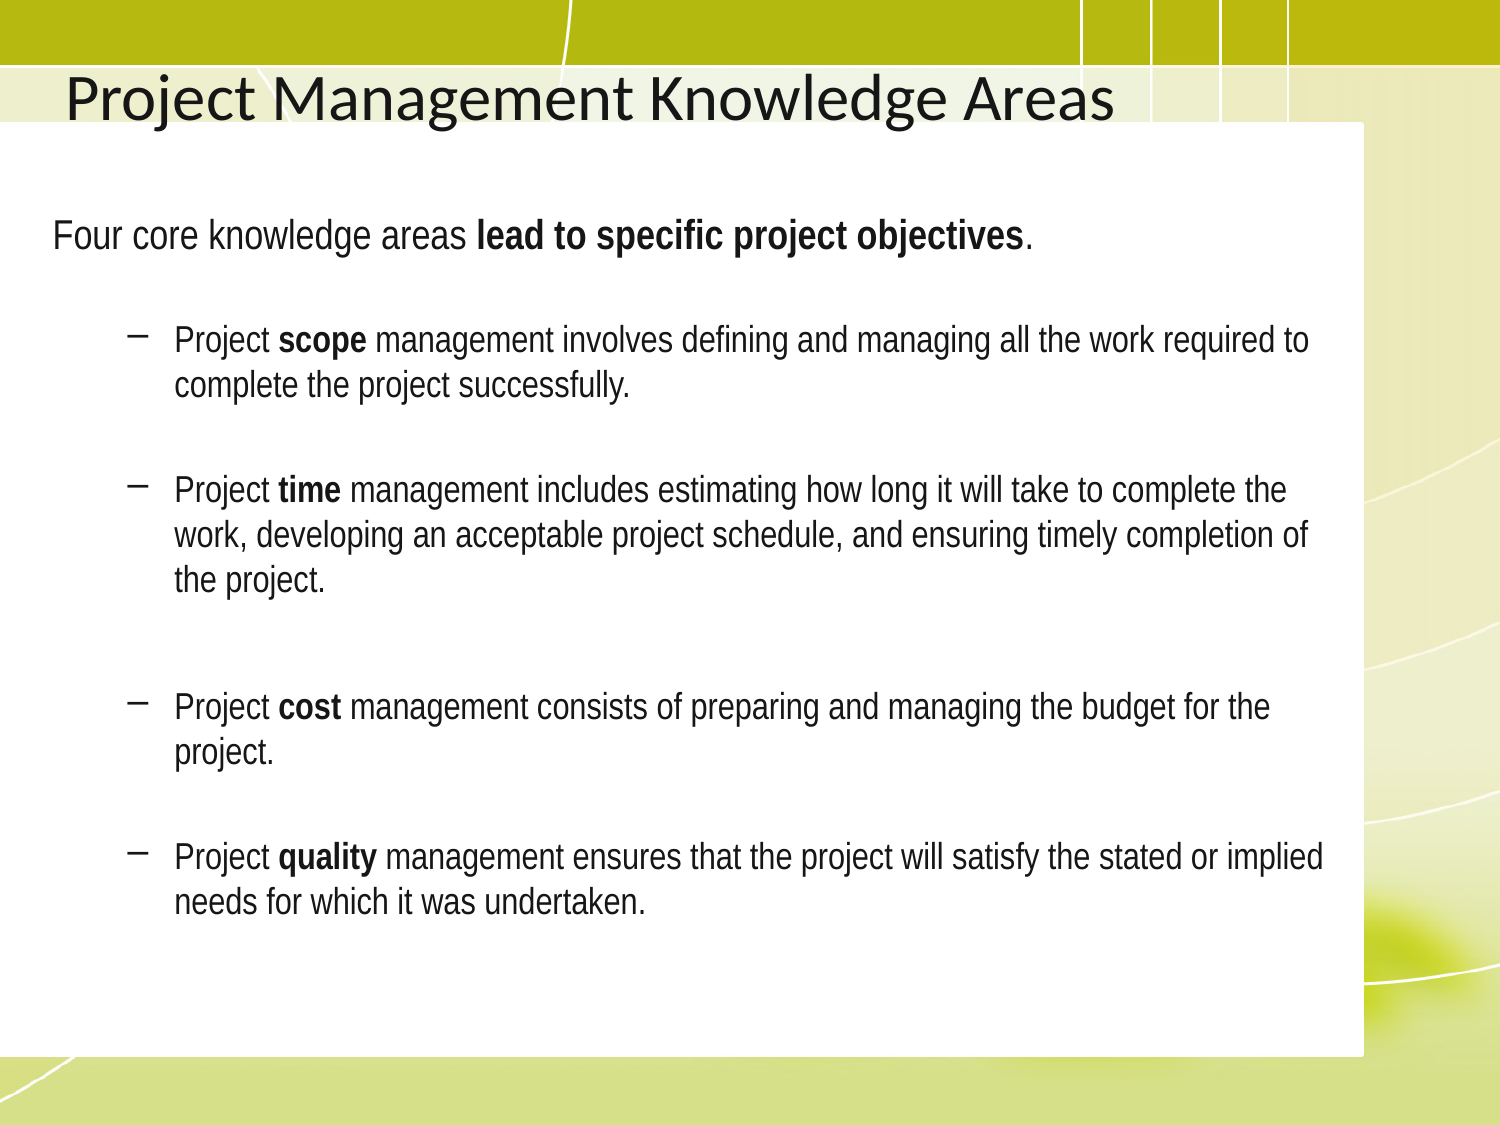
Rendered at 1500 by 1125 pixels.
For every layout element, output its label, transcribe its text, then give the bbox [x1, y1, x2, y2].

title Project Management Knowledge Areas [49, 62, 1301, 126]
list Four core knowledge areas lead to specific project objectives. Project scope management involves defining and managing all the work required to complete the project successfully. Project time management includes estimating how long it will take to complete the work, developing an acceptable project schedule, and ensuring timely completion of the project. Project cost management consists of preparing and managing the budget for the project. Project quality management ensures that the project will satisfy the stated or implied needs for which it was undertaken. [37, 199, 1363, 1001]
picture [0, 0, 1500, 1125]
